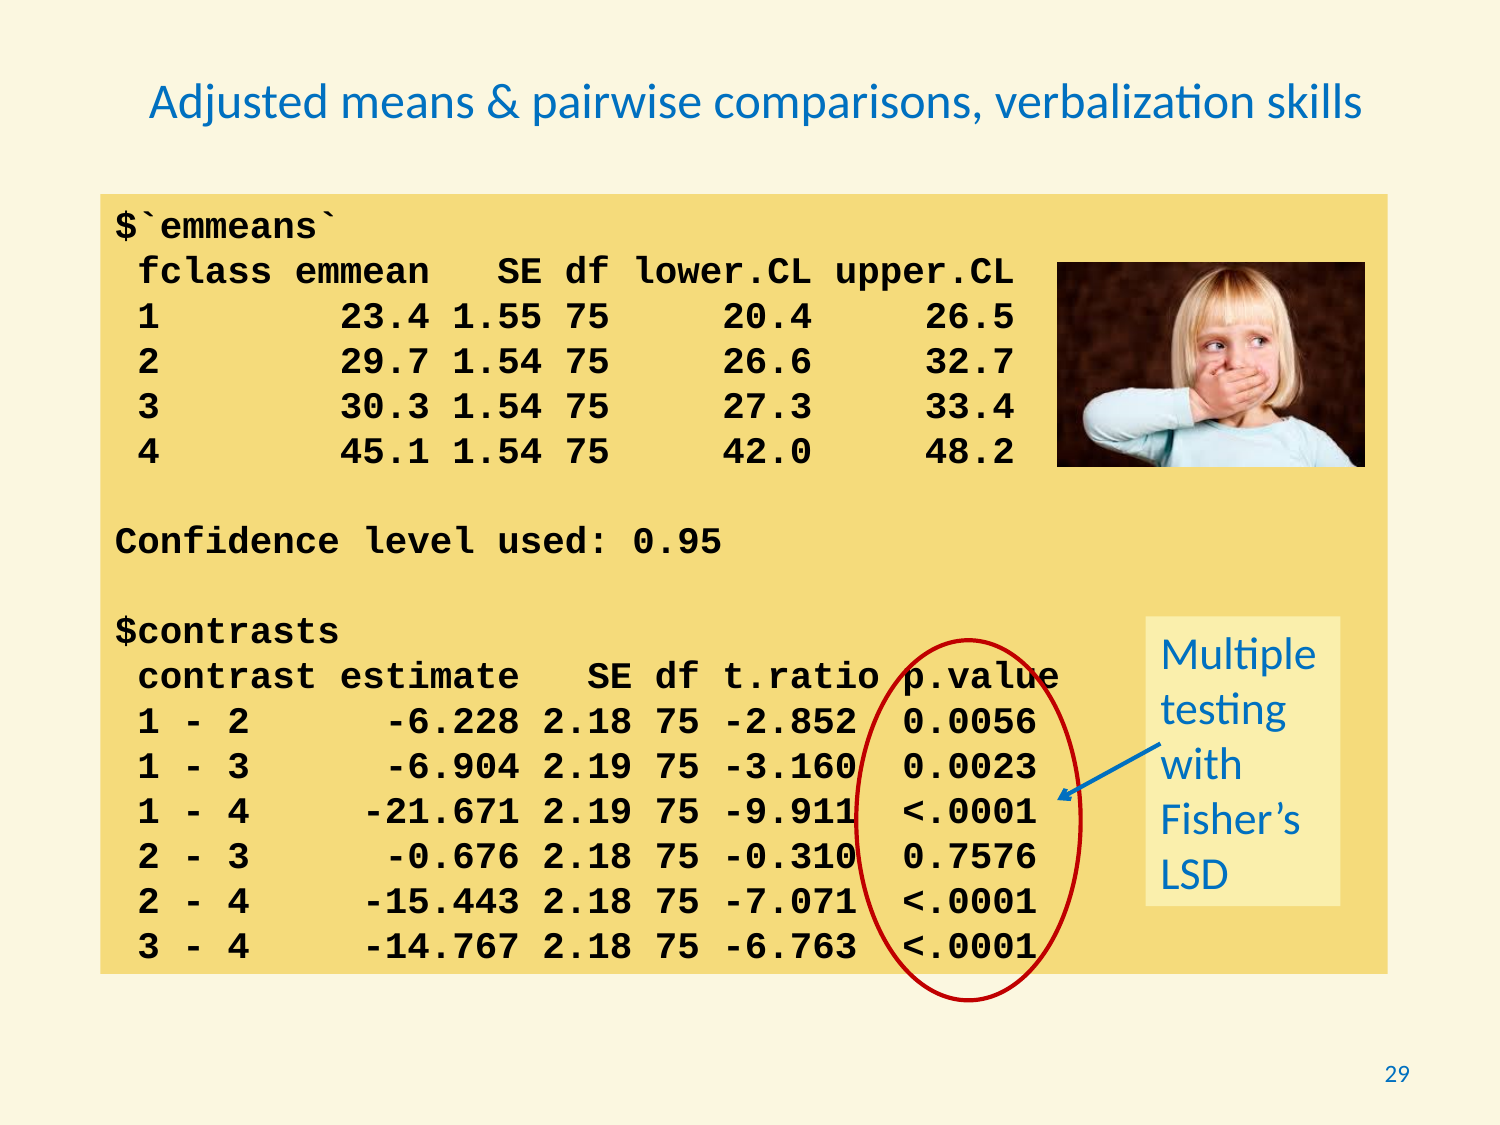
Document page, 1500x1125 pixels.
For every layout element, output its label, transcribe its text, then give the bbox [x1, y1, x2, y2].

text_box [1056, 743, 1161, 801]
text_box $`emmeans` fclass emmean SE df lower.CL upper.CL 1 23.4 1.55 75 20.4 26.5 2 29.7 1.54 75 26.6 32.7 3 30.3 1.54 75 27.3 33.4 4 45.1 1.54 75 42.0 48.2 Confidence level used: 0.95 $contrasts contrast estimate SE df t.ratio p.value 1 - 2 -6.228 2.18 75 -2.852 0.0056 1 - 3 -6.904 2.19 75 -3.160 0.0023 1 - 4 -21.671 2.19 75 -9.911 <.0001 2 - 3 -0.676 2.18 75 -0.310 0.7576 2 - 4 -15.443 2.18 75 -7.071 <.0001 3 - 4 -14.767 2.18 75 -6.763 <.0001 [100, 194, 1388, 974]
picture [1056, 262, 1365, 468]
text_box [854, 638, 1083, 1003]
text_box Adjusted means & pairwise comparisons, verbalization skills [70, 61, 1442, 137]
text_box Multiple testing with Fisher’s LSD [1145, 616, 1341, 907]
slide_number 29 [1316, 1042, 1425, 1103]
